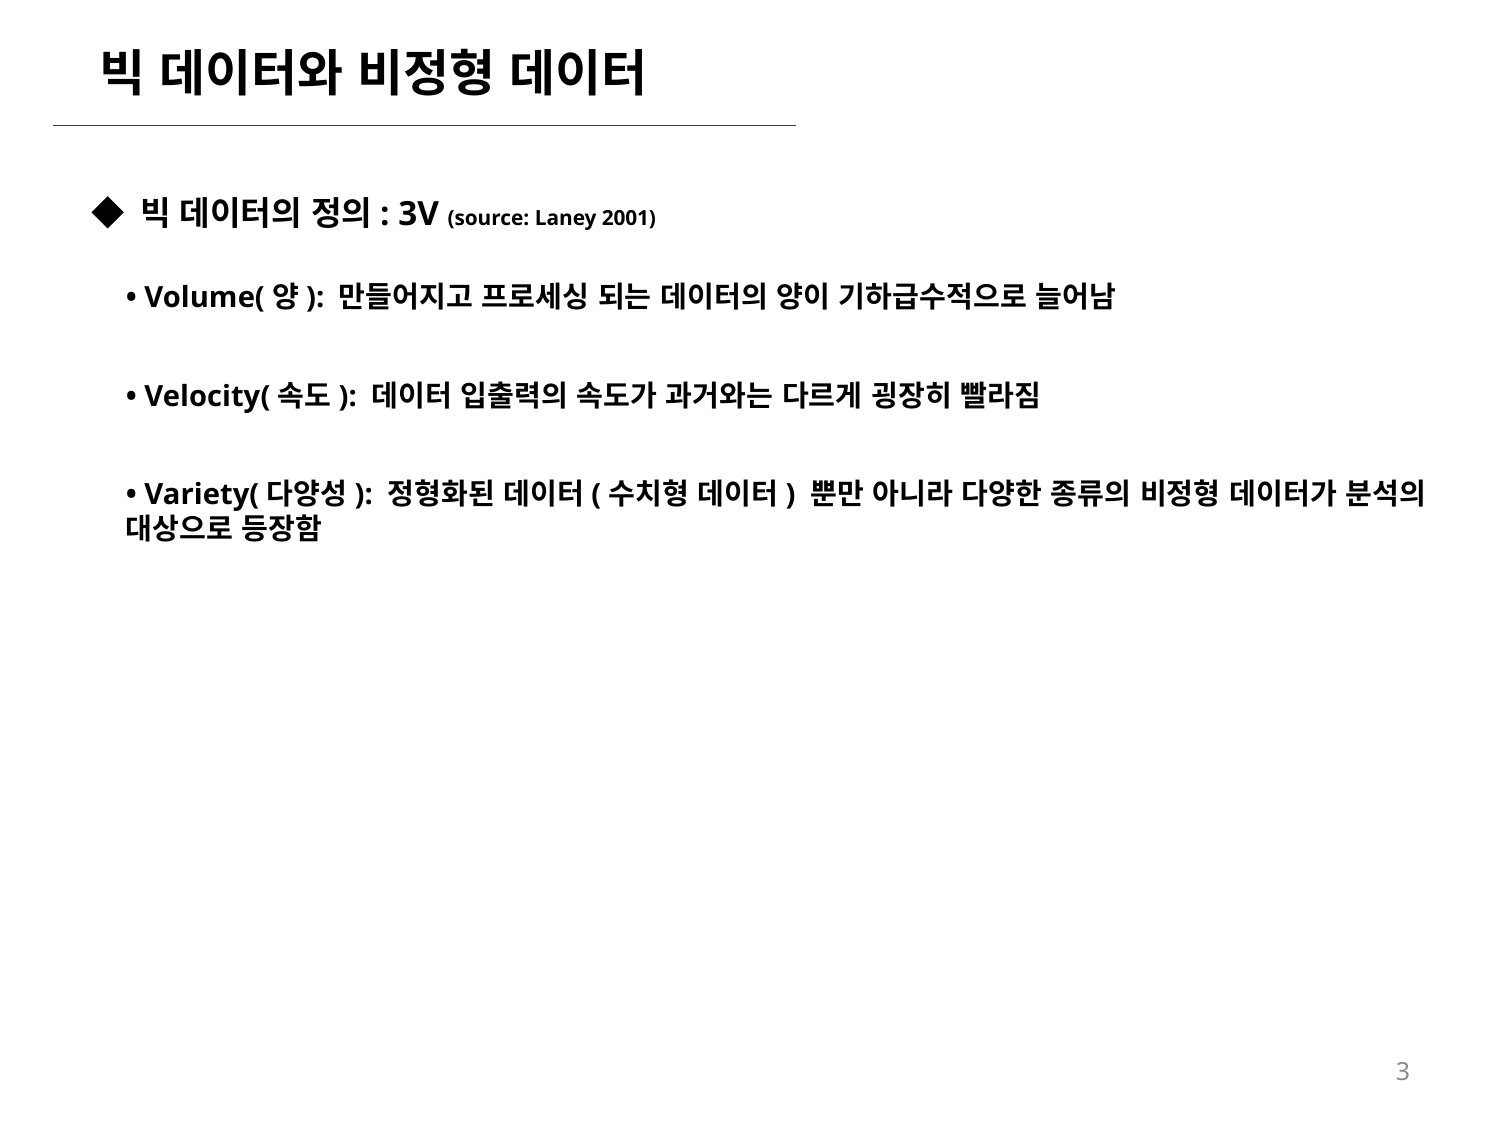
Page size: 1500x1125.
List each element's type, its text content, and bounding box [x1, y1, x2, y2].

slide_number 3 [1074, 1042, 1425, 1103]
text_box • Variety(다양성): 정형화된 데이터(수치형 데이터) 뿐만 아니라 다양한 종류의 비정형 데이터가 분석의 대상으로 등장함 [111, 467, 1482, 553]
text_box ◆ 빅 데이터의 정의: 3V (source: Laney 2001) [76, 184, 1447, 240]
text_box 빅 데이터와 비정형 데이터 [84, 33, 663, 109]
text_box • Volume(양): 만들어지고 프로세싱 되는 데이터의 양이 기하급수적으로 늘어남 [111, 271, 1482, 321]
text_box • Velocity(속도): 데이터 입출력의 속도가 과거와는 다르게 굉장히 빨라짐 [111, 369, 1482, 420]
